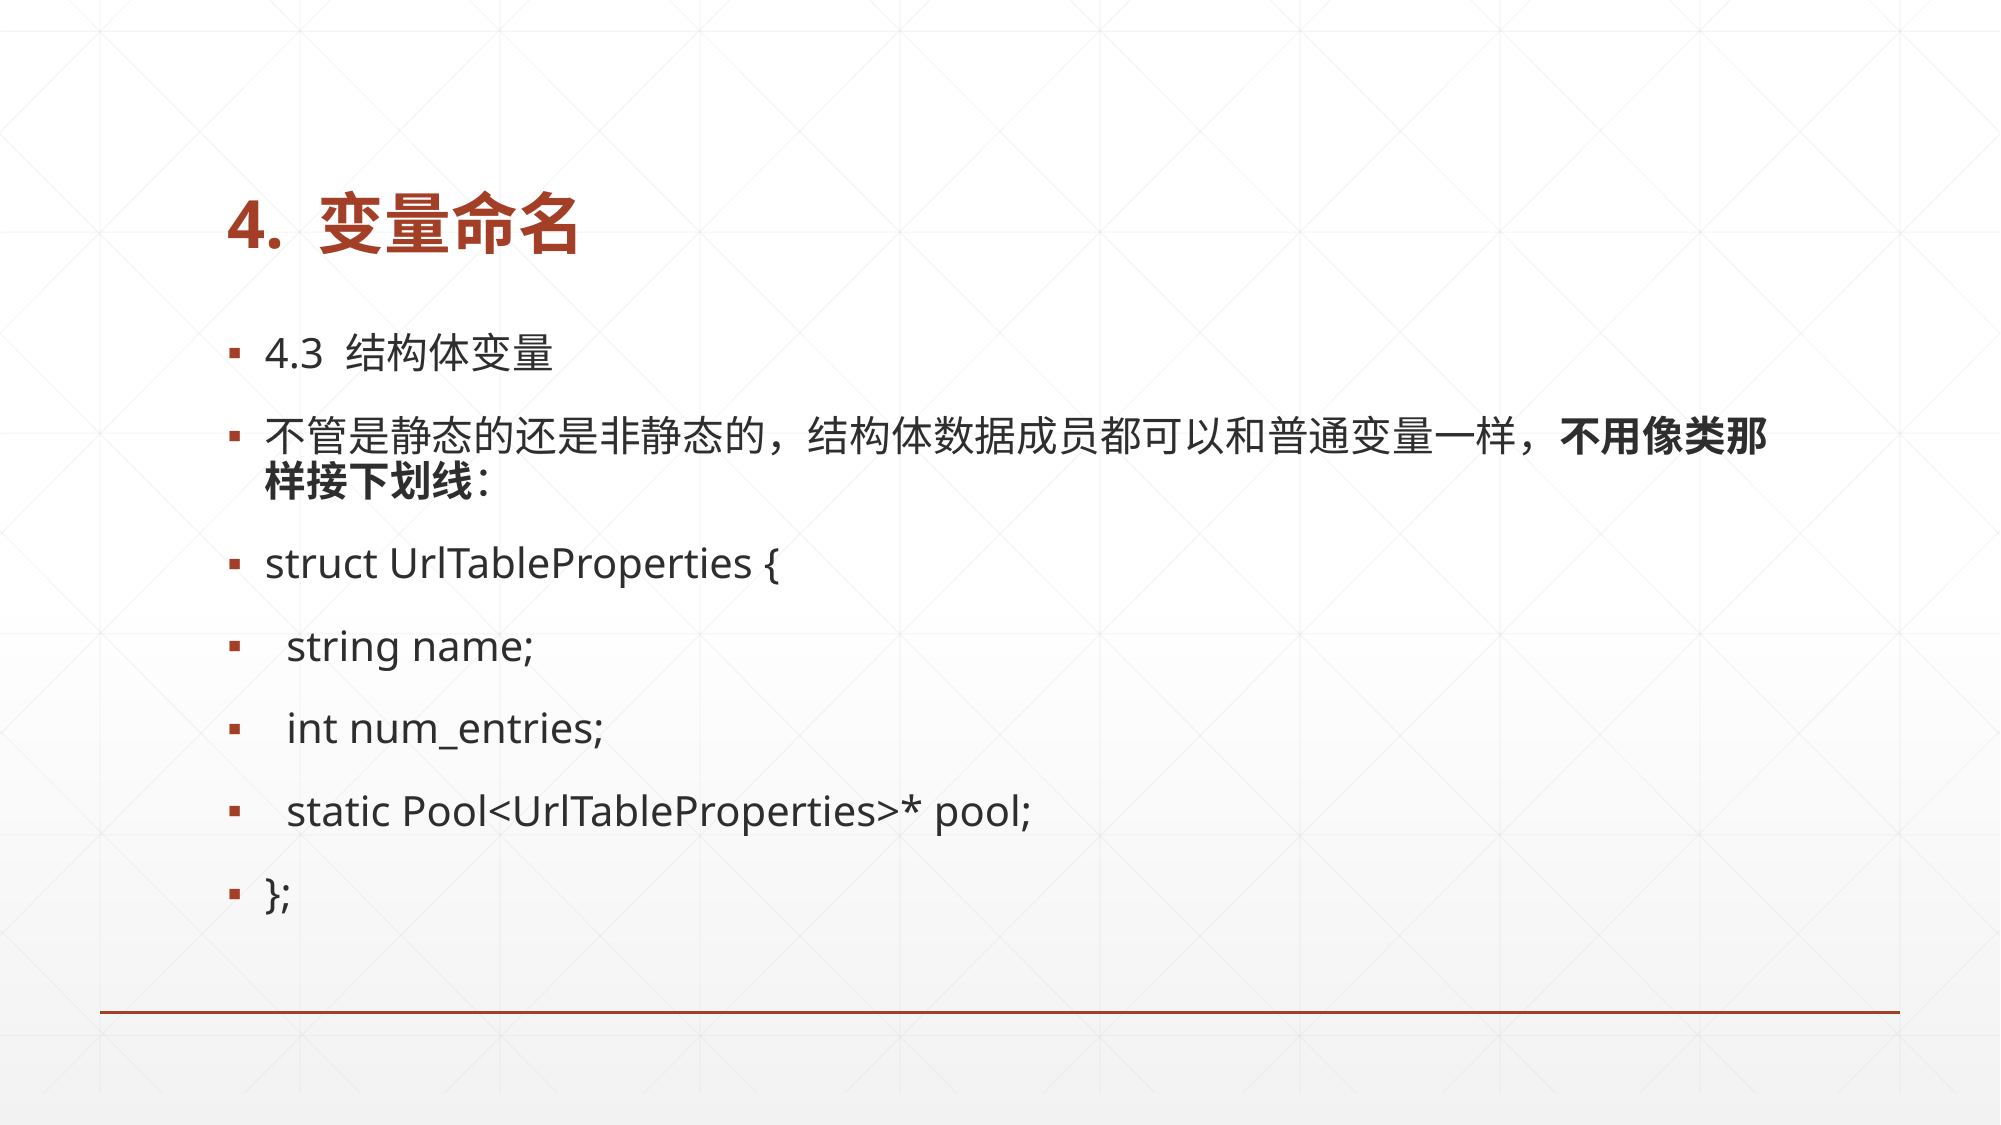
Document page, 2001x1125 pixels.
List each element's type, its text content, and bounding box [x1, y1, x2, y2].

list 4.3 结构体变量 不管是静态的还是非静态的，结构体数据成员都可以和普通变量一样，不用像类那样接下划线： struct UrlTableProperties { string name; int num_entries; static Pool<UrlTableProperties>* pool; }; [212, 324, 1788, 950]
title 4. 变量命名 [212, 82, 1788, 271]
